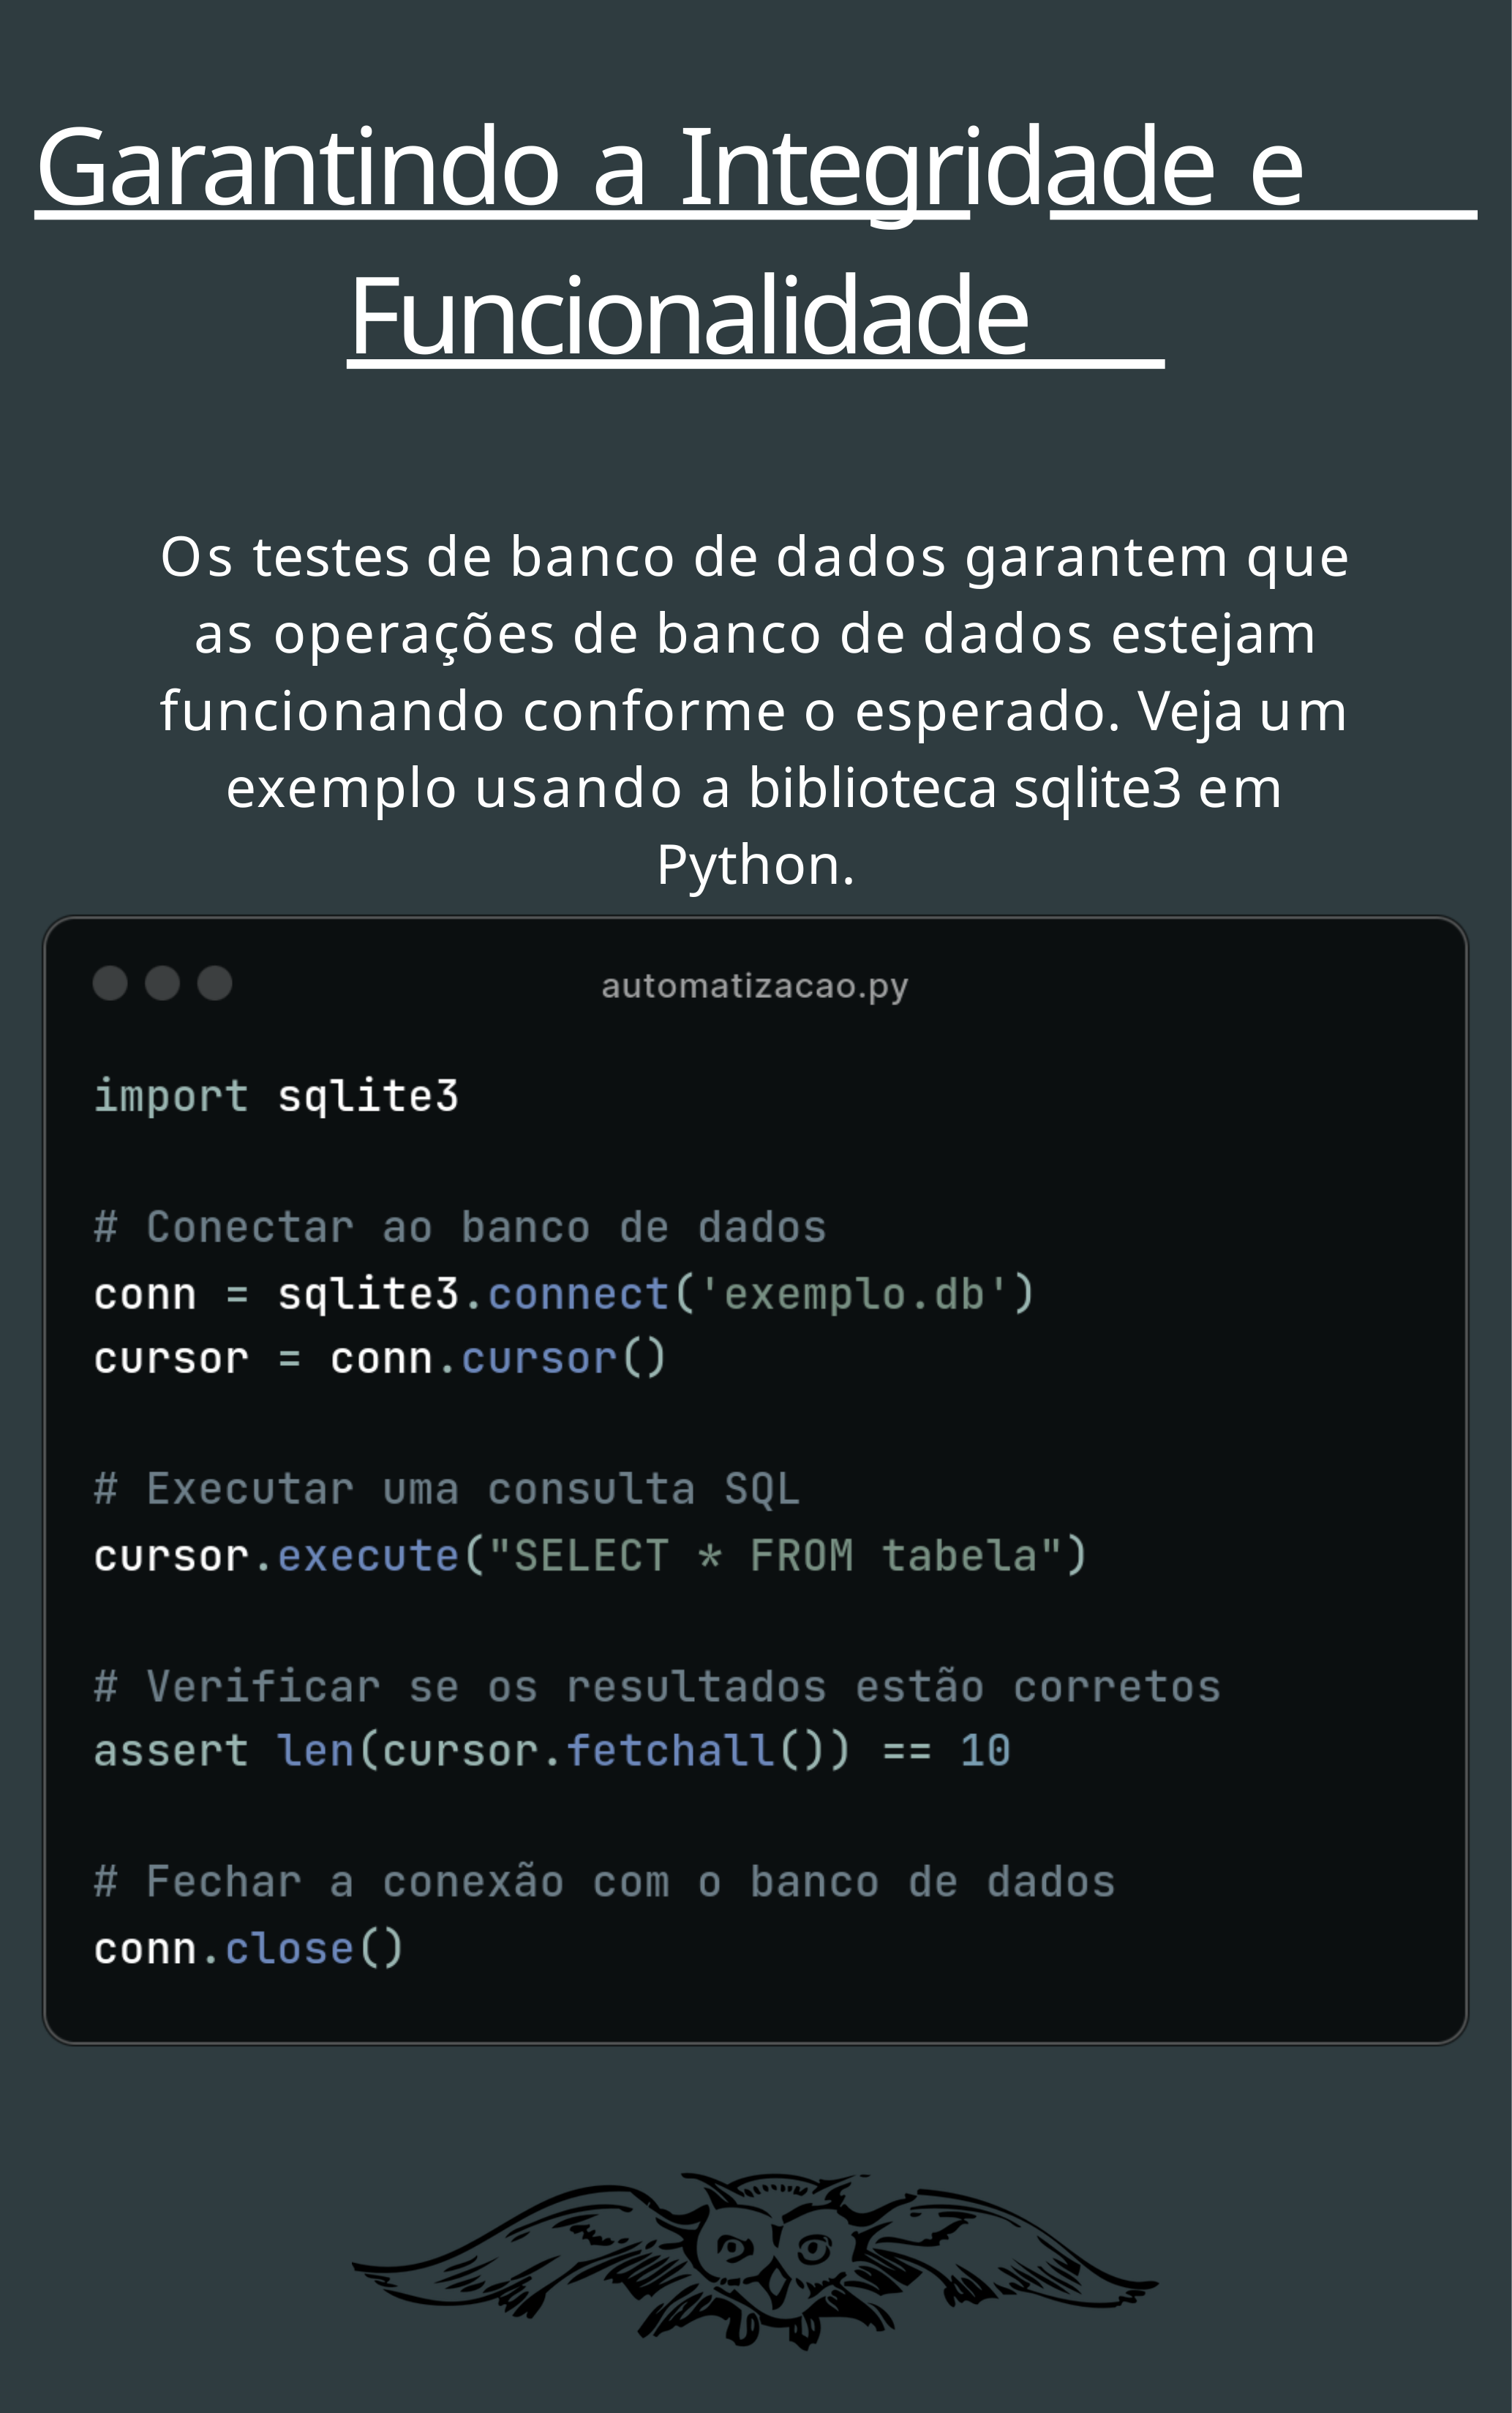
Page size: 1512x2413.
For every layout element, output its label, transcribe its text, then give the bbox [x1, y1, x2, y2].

text_box Funcionalidade [345, 245, 1167, 375]
title Garantindo a Integridade e [32, 96, 1480, 501]
text_box Os testes de banco de dados garantem que as operações de banco de dados estejam funcionando conforme o esperado. Veja um exemplo usando a biblioteca sqlite3 em Python. [137, 509, 1375, 871]
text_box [0, 873, 1512, 2413]
